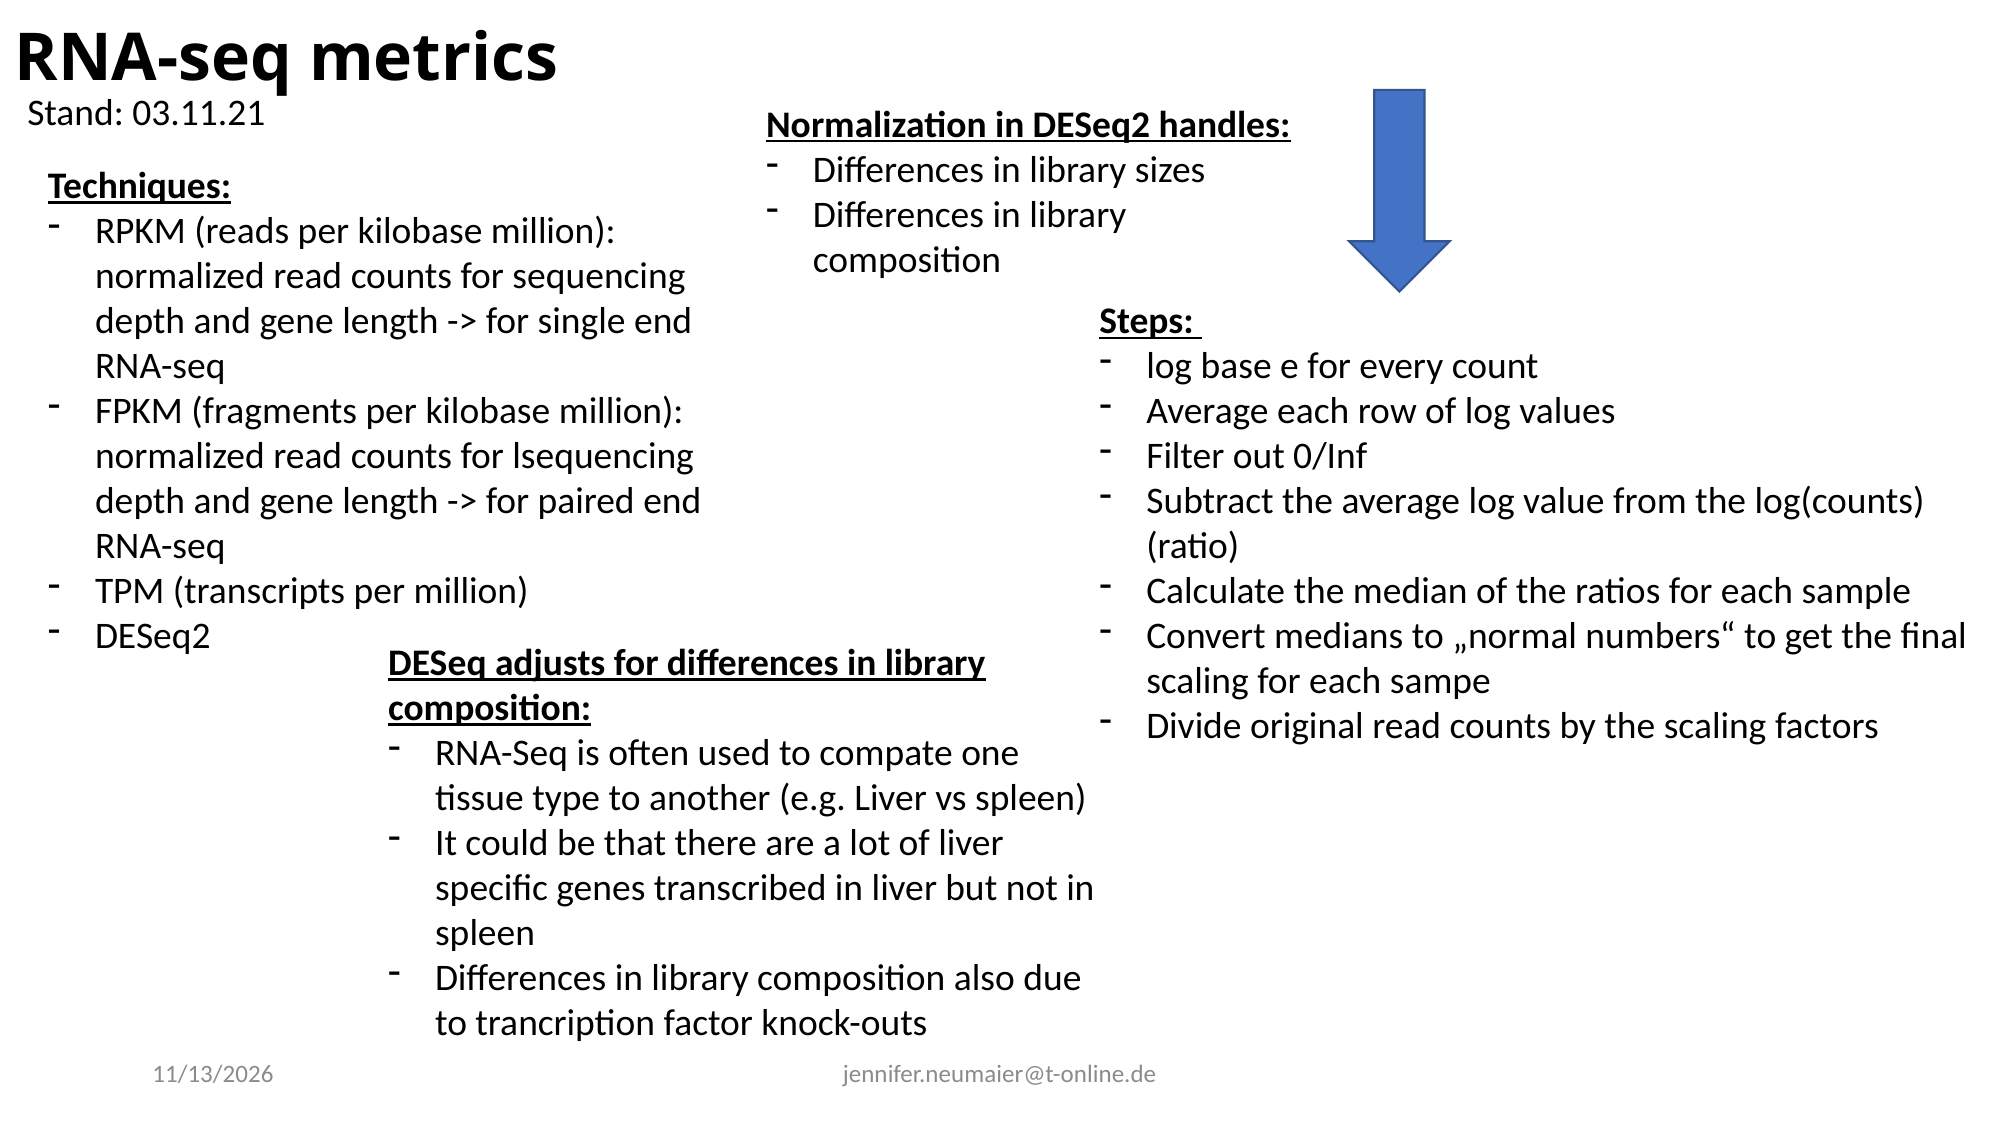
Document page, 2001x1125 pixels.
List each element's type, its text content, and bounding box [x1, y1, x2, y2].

text_box RNA-seq metrics [0, 15, 823, 103]
text_box Techniques: RPKM (reads per kilobase million): normalized read counts for sequencing depth and gene length -> for single end RNA-seq FPKM (fragments per kilobase million): normalized read counts for lsequencing depth and gene length -> for paired end RNA-seq TPM (transcripts per million) DESeq2 [33, 153, 790, 664]
text_box Normalization in DESeq2 handles: Differences in library sizes Differences in library composition [751, 92, 1313, 287]
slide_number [137, 1042, 588, 1103]
text_box [1346, 88, 1453, 289]
footer jennifer.neumaier@t-online.de [662, 1042, 1338, 1103]
text_box DESeq adjusts for differences in library composition: RNA-Seq is often used to compate one tissue type to another (e.g. Liver vs spleen) It could be that there are a lot of liver specific genes transcribed in liver but not in spleen Differences in library composition also due to trancription factor knock-outs [373, 630, 1130, 1051]
text_box Steps: log base e for every count Average each row of log values Filter out 0/Inf Subtract the average log value from the log(counts) (ratio) Calculate the median of the ratios for each sample Convert medians to „normal numbers“ to get the final scaling for each sampe Divide original read counts by the scaling factors [1084, 289, 2000, 754]
text_box Stand: 03.11.21 [12, 80, 404, 141]
